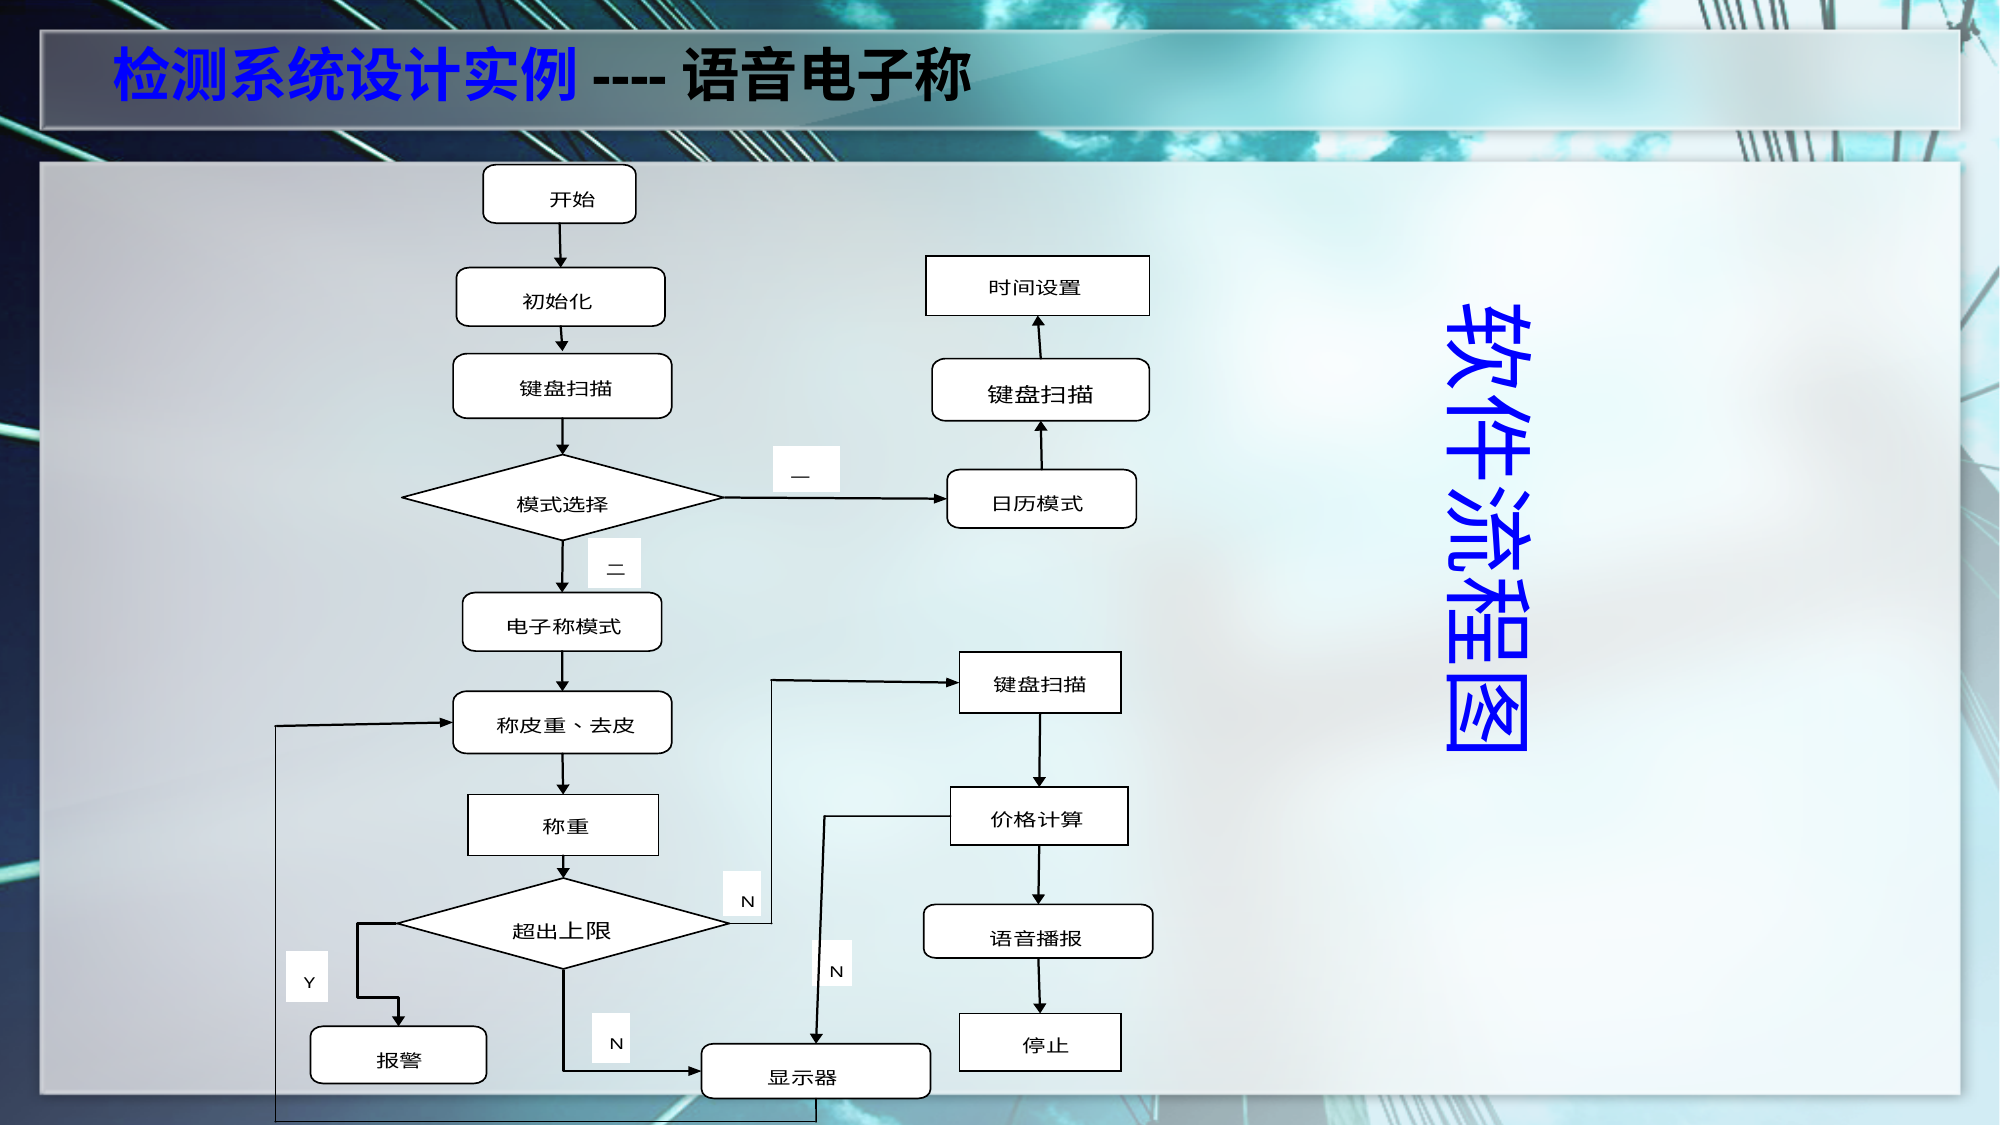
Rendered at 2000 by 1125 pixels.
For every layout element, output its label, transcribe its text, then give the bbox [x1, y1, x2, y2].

picture [0, 0, 2000, 1125]
text_box 软件流程图 [1412, 285, 1554, 900]
text_box 检测系统设计实例----语音电子称 [70, 31, 1945, 116]
